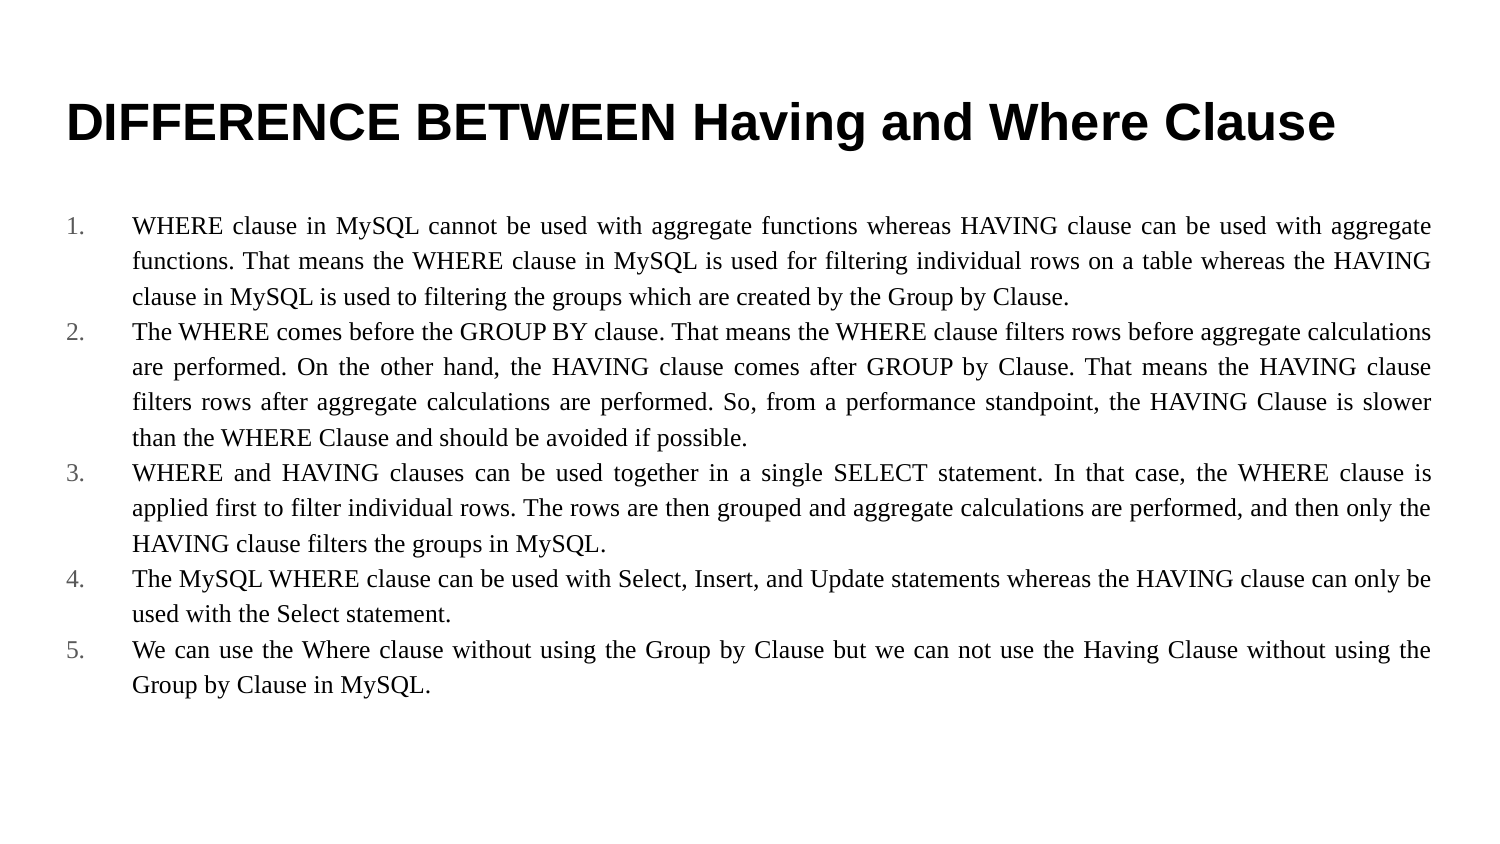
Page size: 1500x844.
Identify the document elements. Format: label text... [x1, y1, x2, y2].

title DIFFERENCE BETWEEN Having and Where Clause [51, 72, 1449, 167]
list WHERE clause in MySQL cannot be used with aggregate functions whereas HAVING clause can be used with aggregate functions. That means the WHERE clause in MySQL is used for filtering individual rows on a table whereas the HAVING clause in MySQL is used to filtering the groups which are created by the Group by Clause. The WHERE comes before the GROUP BY clause. That means the WHERE clause filters rows before aggregate calculations are performed. On the other hand, the HAVING clause comes after GROUP by Clause. That means the HAVING clause filters rows after aggregate calculations are performed. So, from a performance standpoint, the HAVING Clause is slower than the WHERE Clause and should be avoided if possible. WHERE and HAVING clauses can be used together in a single SELECT statement. In that case, the WHERE clause is applied first to filter individual rows. The rows are then grouped and aggregate calculations are performed, and then only the HAVING clause filters the groups in MySQL. The MySQL WHERE clause can be used with Select, Insert, and Update statements whereas the HAVING clause can only be used with the Select statement. We can use the Where clause without using the Group by Clause but we can not use the Having Clause without using the Group by Clause in MySQL. [51, 189, 1449, 750]
